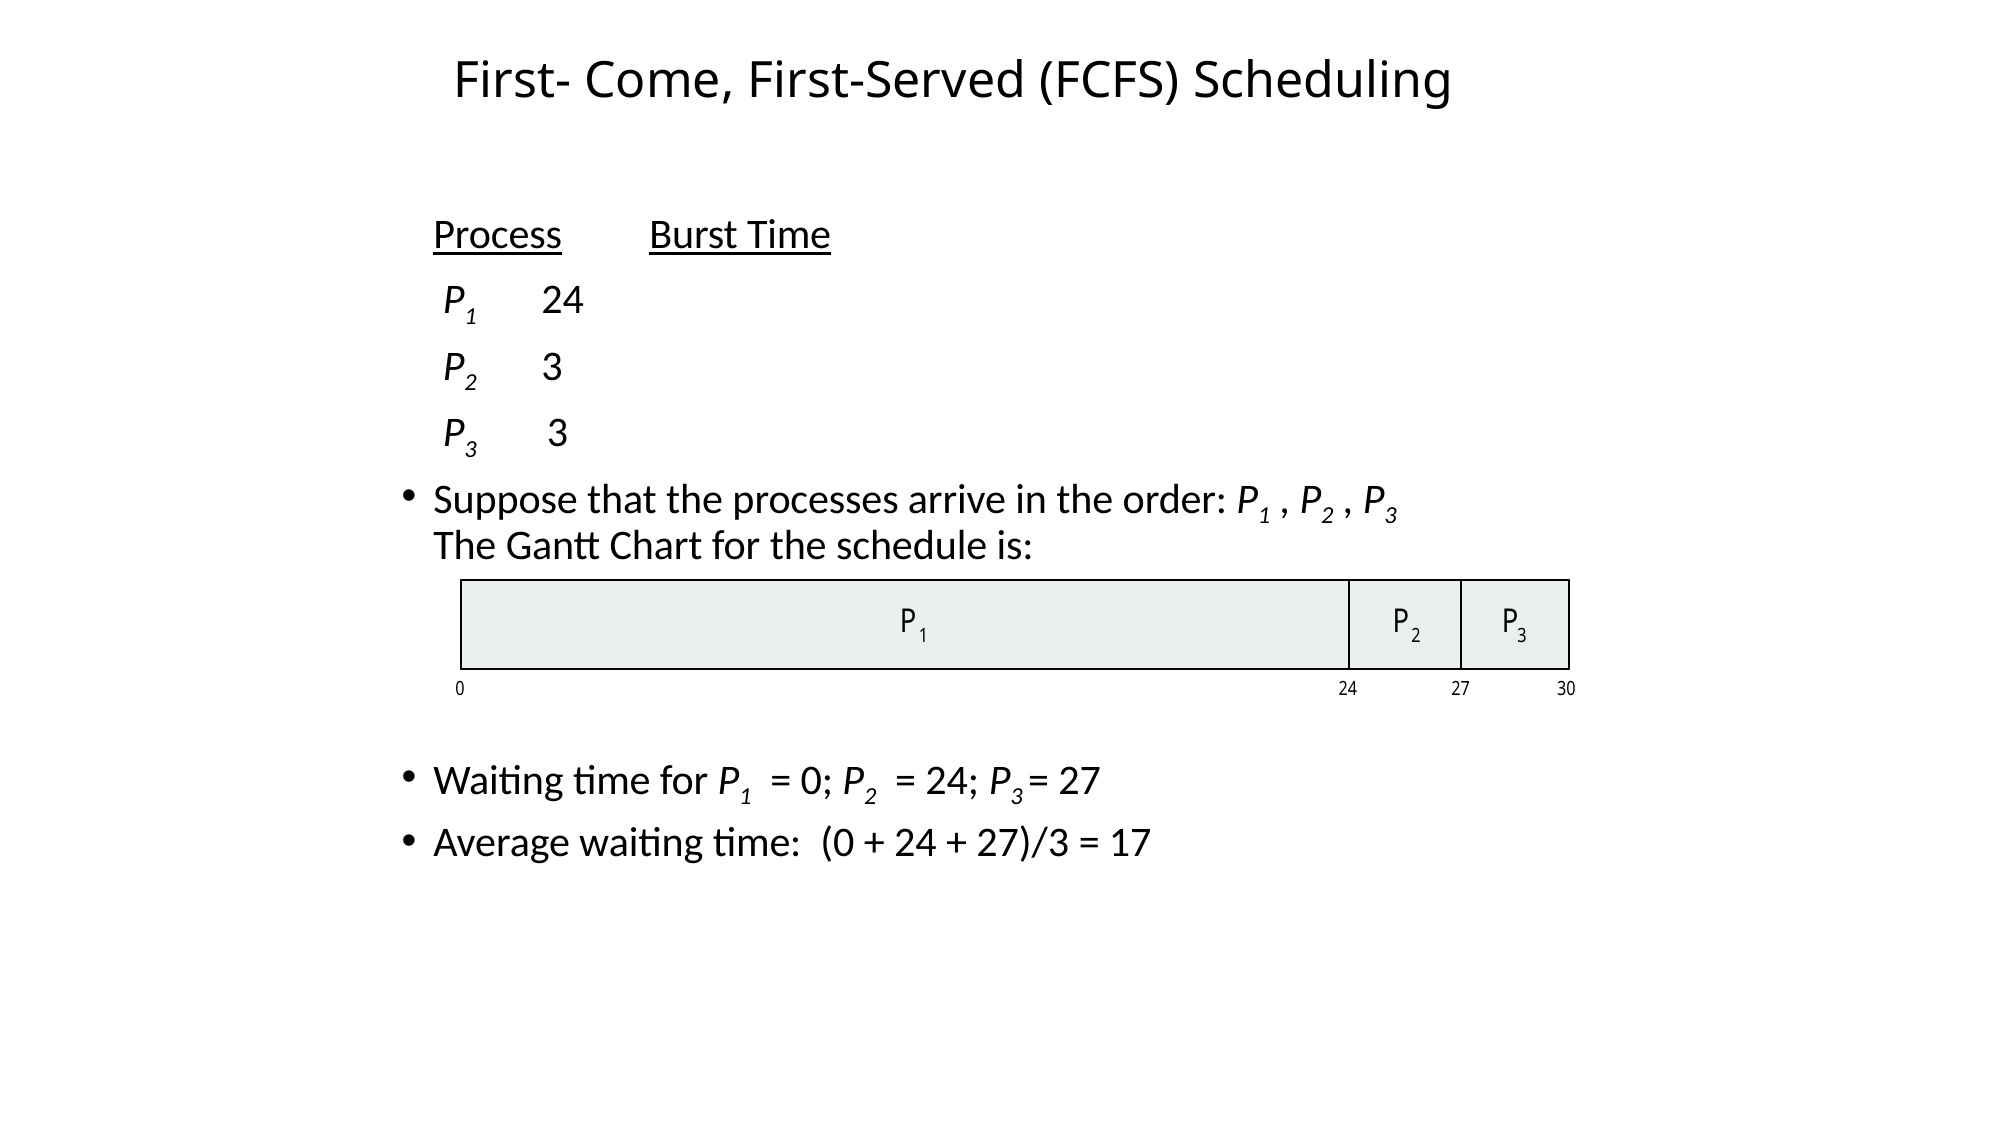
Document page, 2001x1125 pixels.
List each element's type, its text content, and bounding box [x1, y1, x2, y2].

title First- Come, First-Served (FCFS) Scheduling [438, 43, 1751, 119]
picture [442, 570, 1584, 703]
list Process Burst Time P1 24 P2 3 P3 3 Suppose that the processes arrive in the order: P1 , P2 , P3 The Gantt Chart for the schedule is: Waiting time for P1 = 0; P2 = 24; P3 = 27 Average waiting time: (0 + 24 + 27)/3 = 17 [386, 205, 1628, 881]
